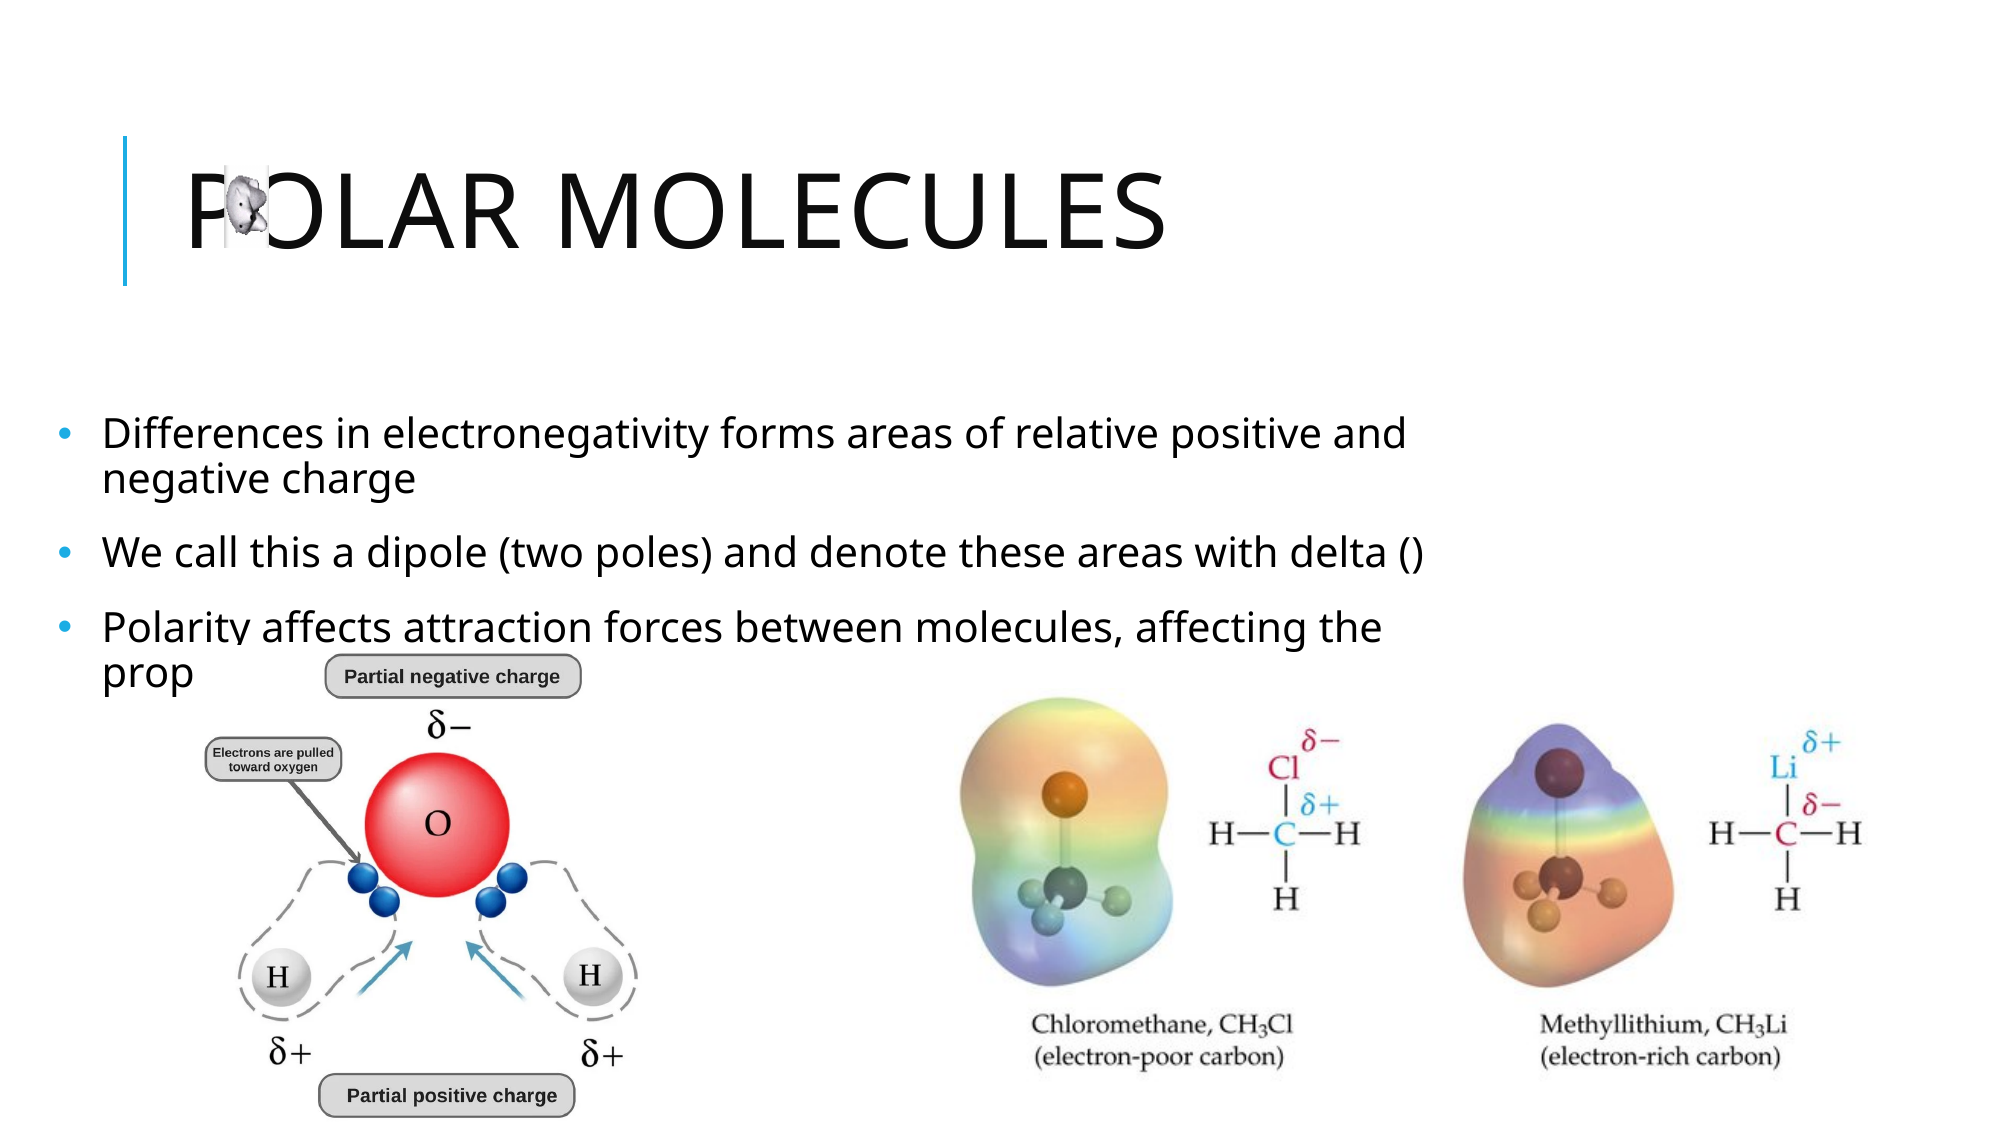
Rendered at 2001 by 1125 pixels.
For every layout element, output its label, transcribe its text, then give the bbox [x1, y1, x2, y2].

picture [195, 644, 647, 1125]
picture [954, 688, 1871, 1083]
picture [205, 166, 288, 248]
title Polar Molecules [168, 96, 1763, 342]
